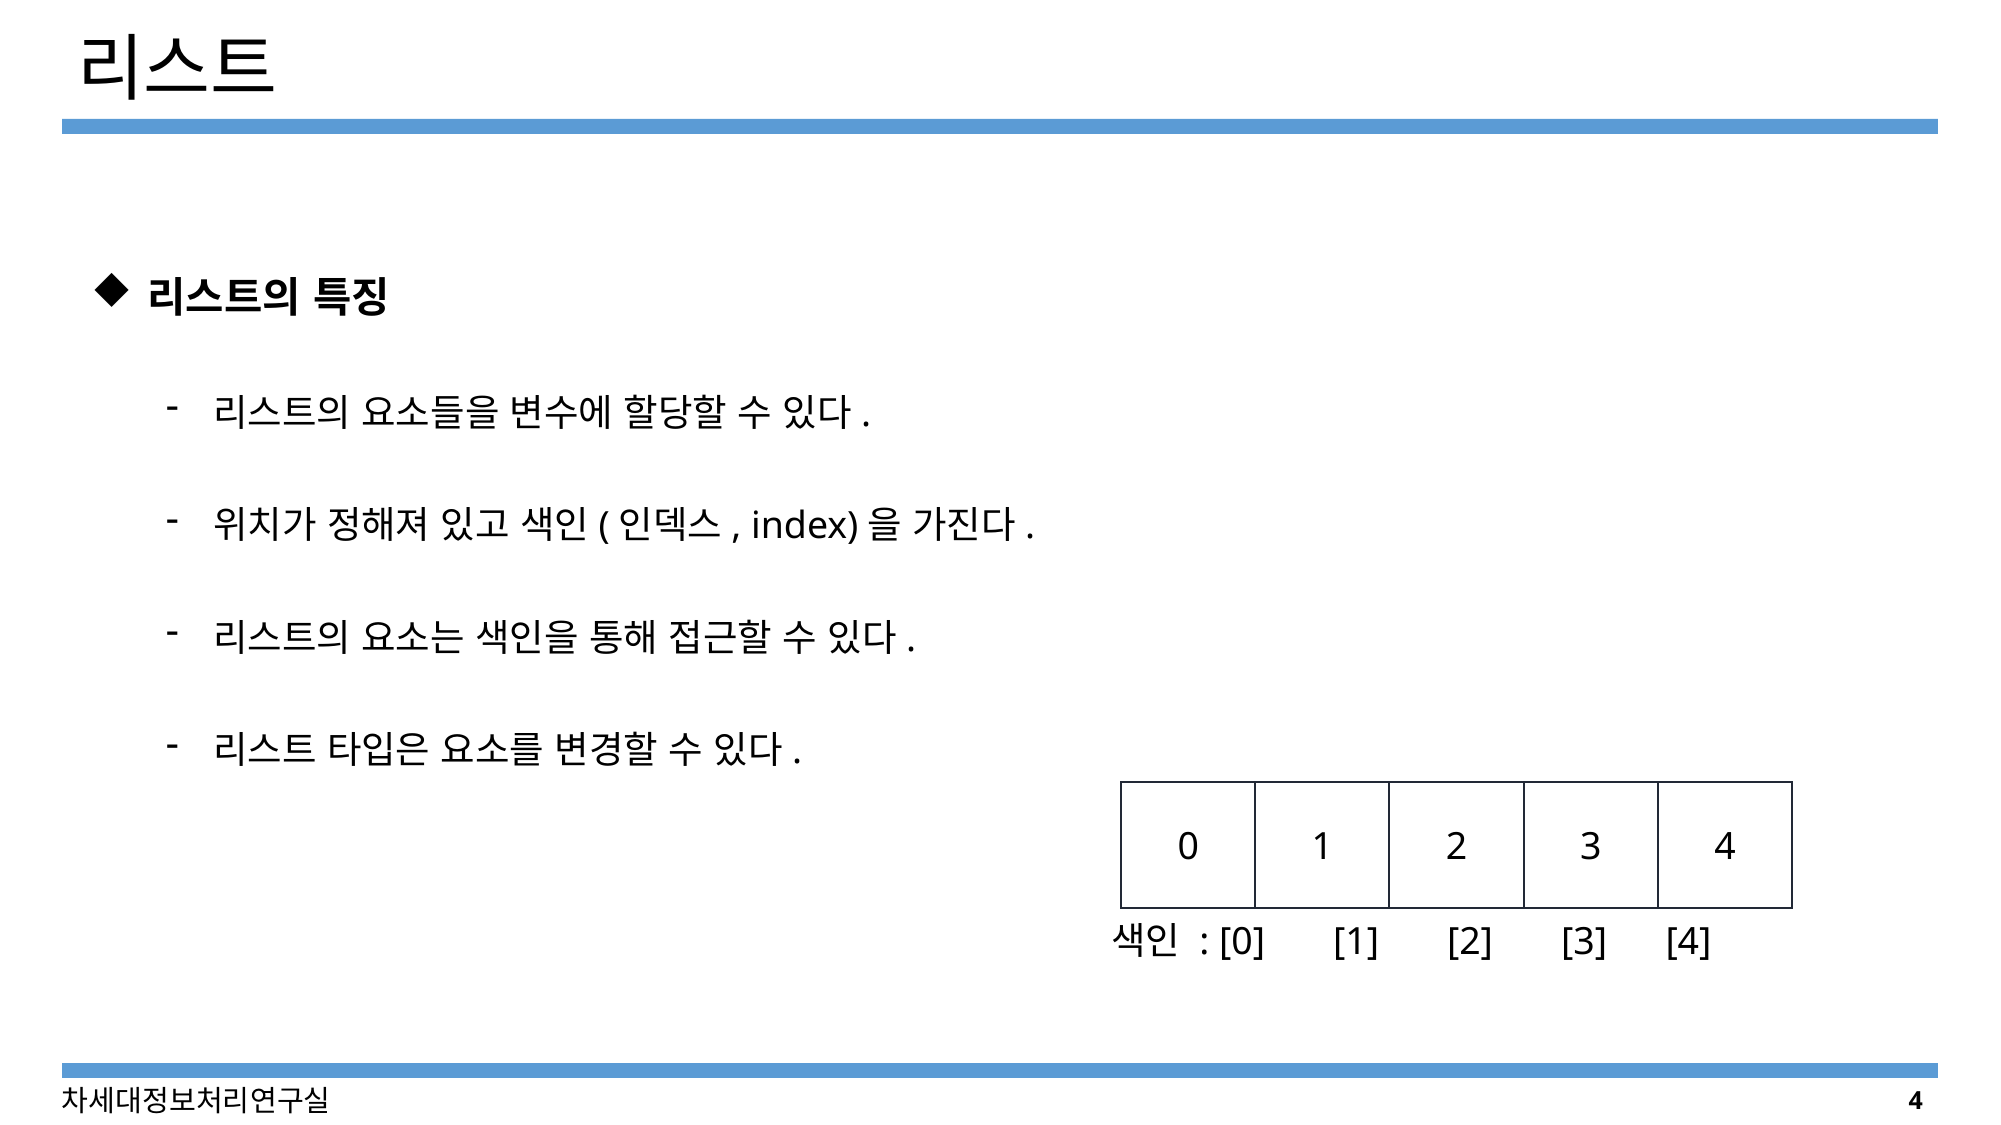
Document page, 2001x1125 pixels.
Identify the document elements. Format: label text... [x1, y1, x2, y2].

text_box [1043, 781, 1793, 971]
slide_number 4 [1487, 1079, 1938, 1125]
text_box 리스트의 특징 리스트의 요소들을 변수에 할당할 수 있다. 위치가 정해져 있고 색인(인덱스, index)을 가진다. 리스트의 요소는 색인을 통해 접근할 수 있다. 리스트 타입은 요소를 변경할 수 있다. [76, 188, 1858, 779]
title 리스트 [62, 24, 1564, 118]
